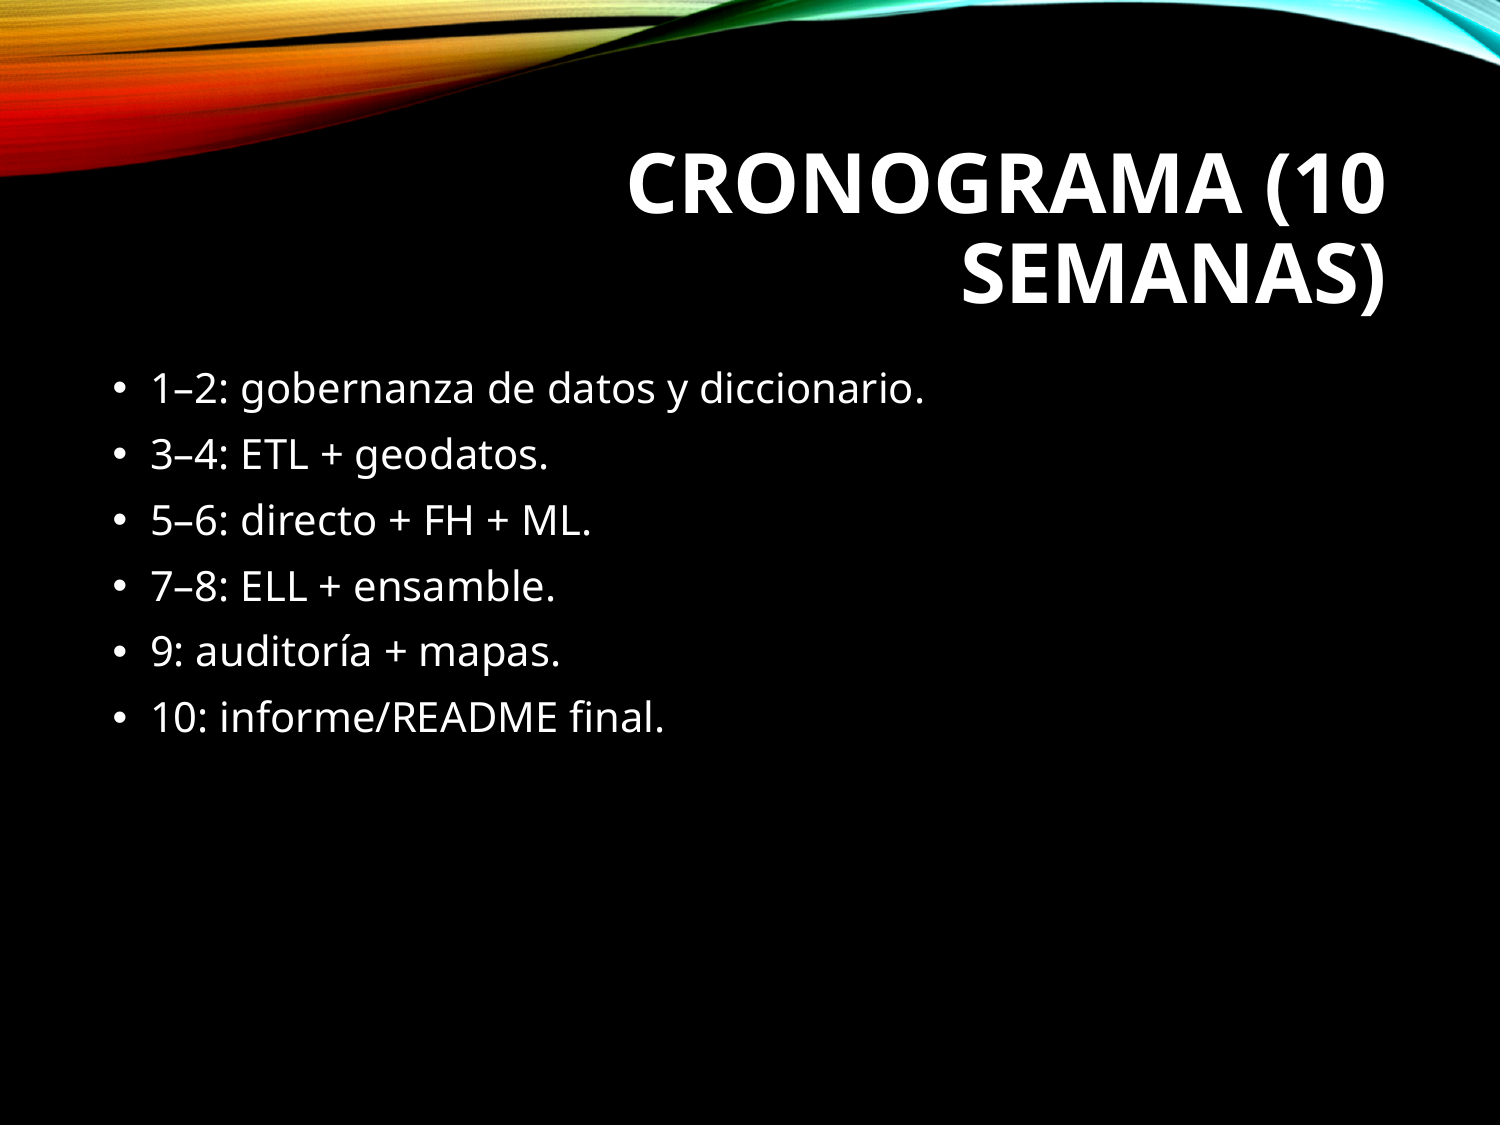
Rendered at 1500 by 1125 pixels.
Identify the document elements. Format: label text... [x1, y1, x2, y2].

picture [0, 0, 1500, 178]
list 1–2: gobernanza de datos y diccionario. 3–4: ETL + geodatos. 5–6: directo + FH + ML. 7–8: ELL + ensamble. 9: auditoría + mapas. 10: informe/README final. [97, 360, 1403, 1028]
title CRONOGRAMA (10 SEMANAS) [356, 125, 1403, 338]
